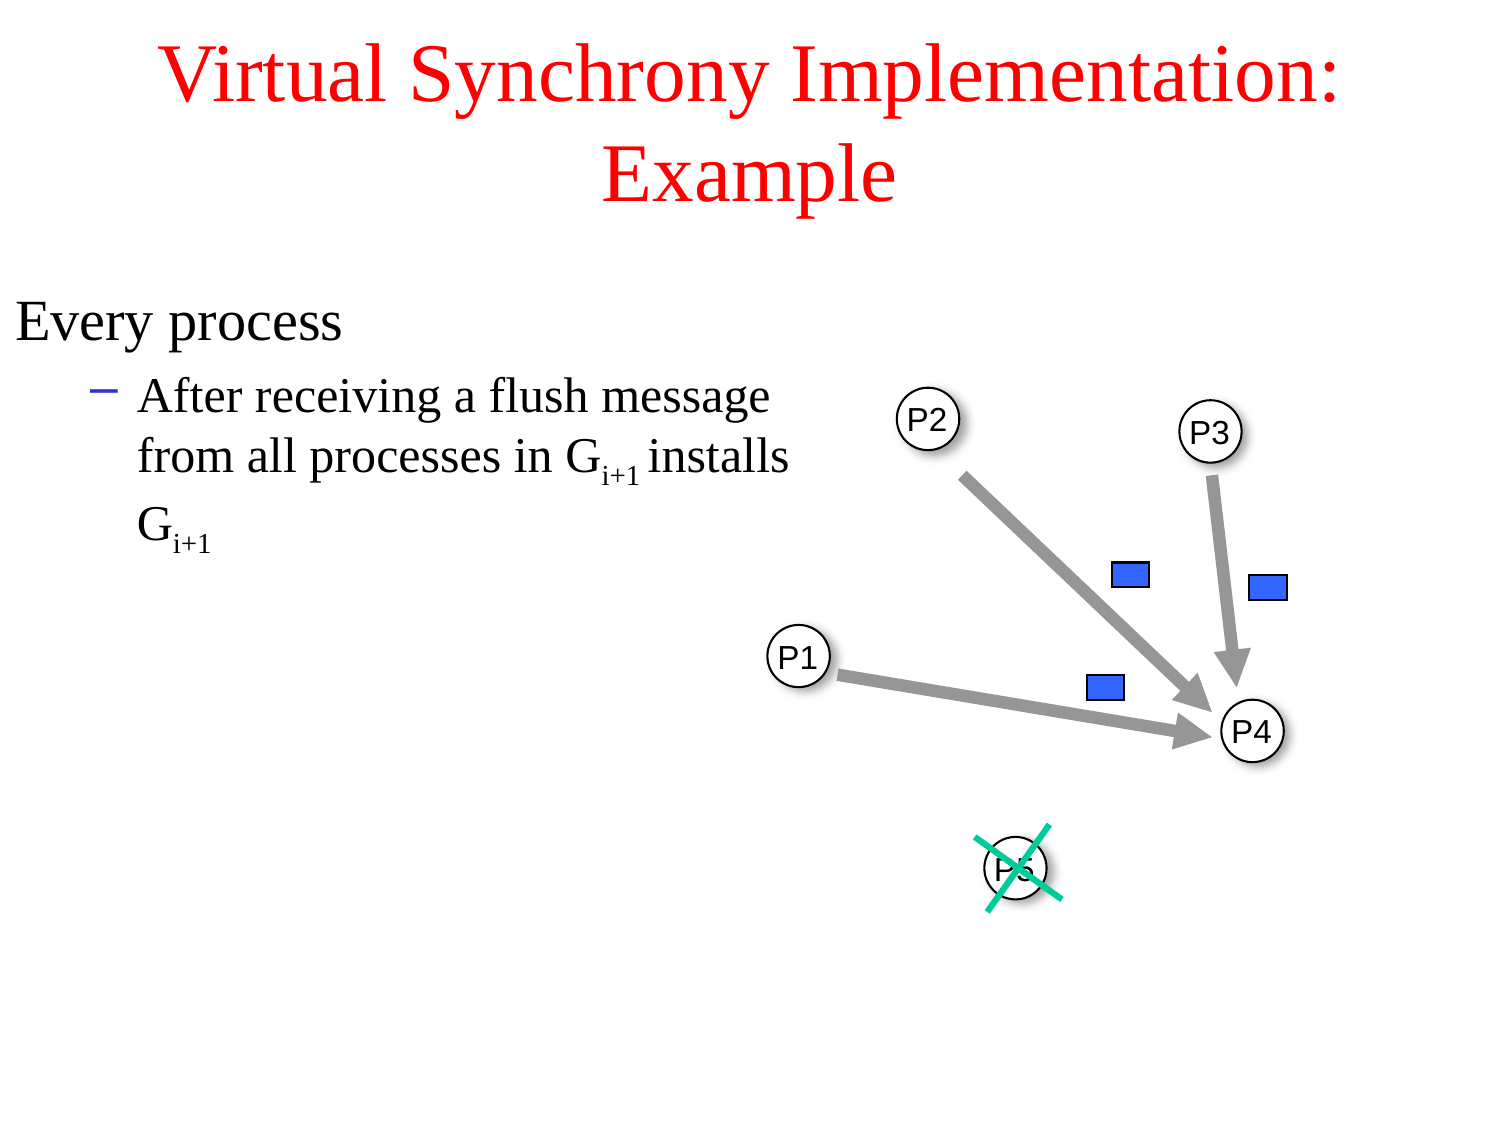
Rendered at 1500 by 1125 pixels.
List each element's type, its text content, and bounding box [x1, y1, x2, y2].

text_box P4 [1216, 703, 1287, 758]
text_box [914, 387, 942, 391]
text_box [1211, 475, 1242, 688]
text_box [1002, 836, 1029, 840]
text_box [1112, 562, 1150, 588]
text_box P1 [762, 628, 833, 683]
title Virtual Synchrony Implementation: Example [88, 49, 1412, 188]
list Every process After receiving a flush message from all processes in Gi+1 installs Gi+1 [0, 274, 813, 1000]
text_box [1249, 575, 1287, 600]
text_box [1000, 895, 1032, 900]
text_box P2 [891, 391, 963, 446]
text_box [1086, 674, 1125, 700]
text_box [1237, 758, 1269, 763]
text_box [962, 475, 1212, 713]
text_box [837, 674, 1212, 742]
text_box P3 [1174, 403, 1245, 459]
text_box [912, 446, 944, 451]
text_box P5 [979, 840, 1050, 895]
text_box [1195, 459, 1226, 463]
text_box [1238, 699, 1267, 703]
text_box [783, 683, 815, 688]
text_box [785, 624, 812, 628]
